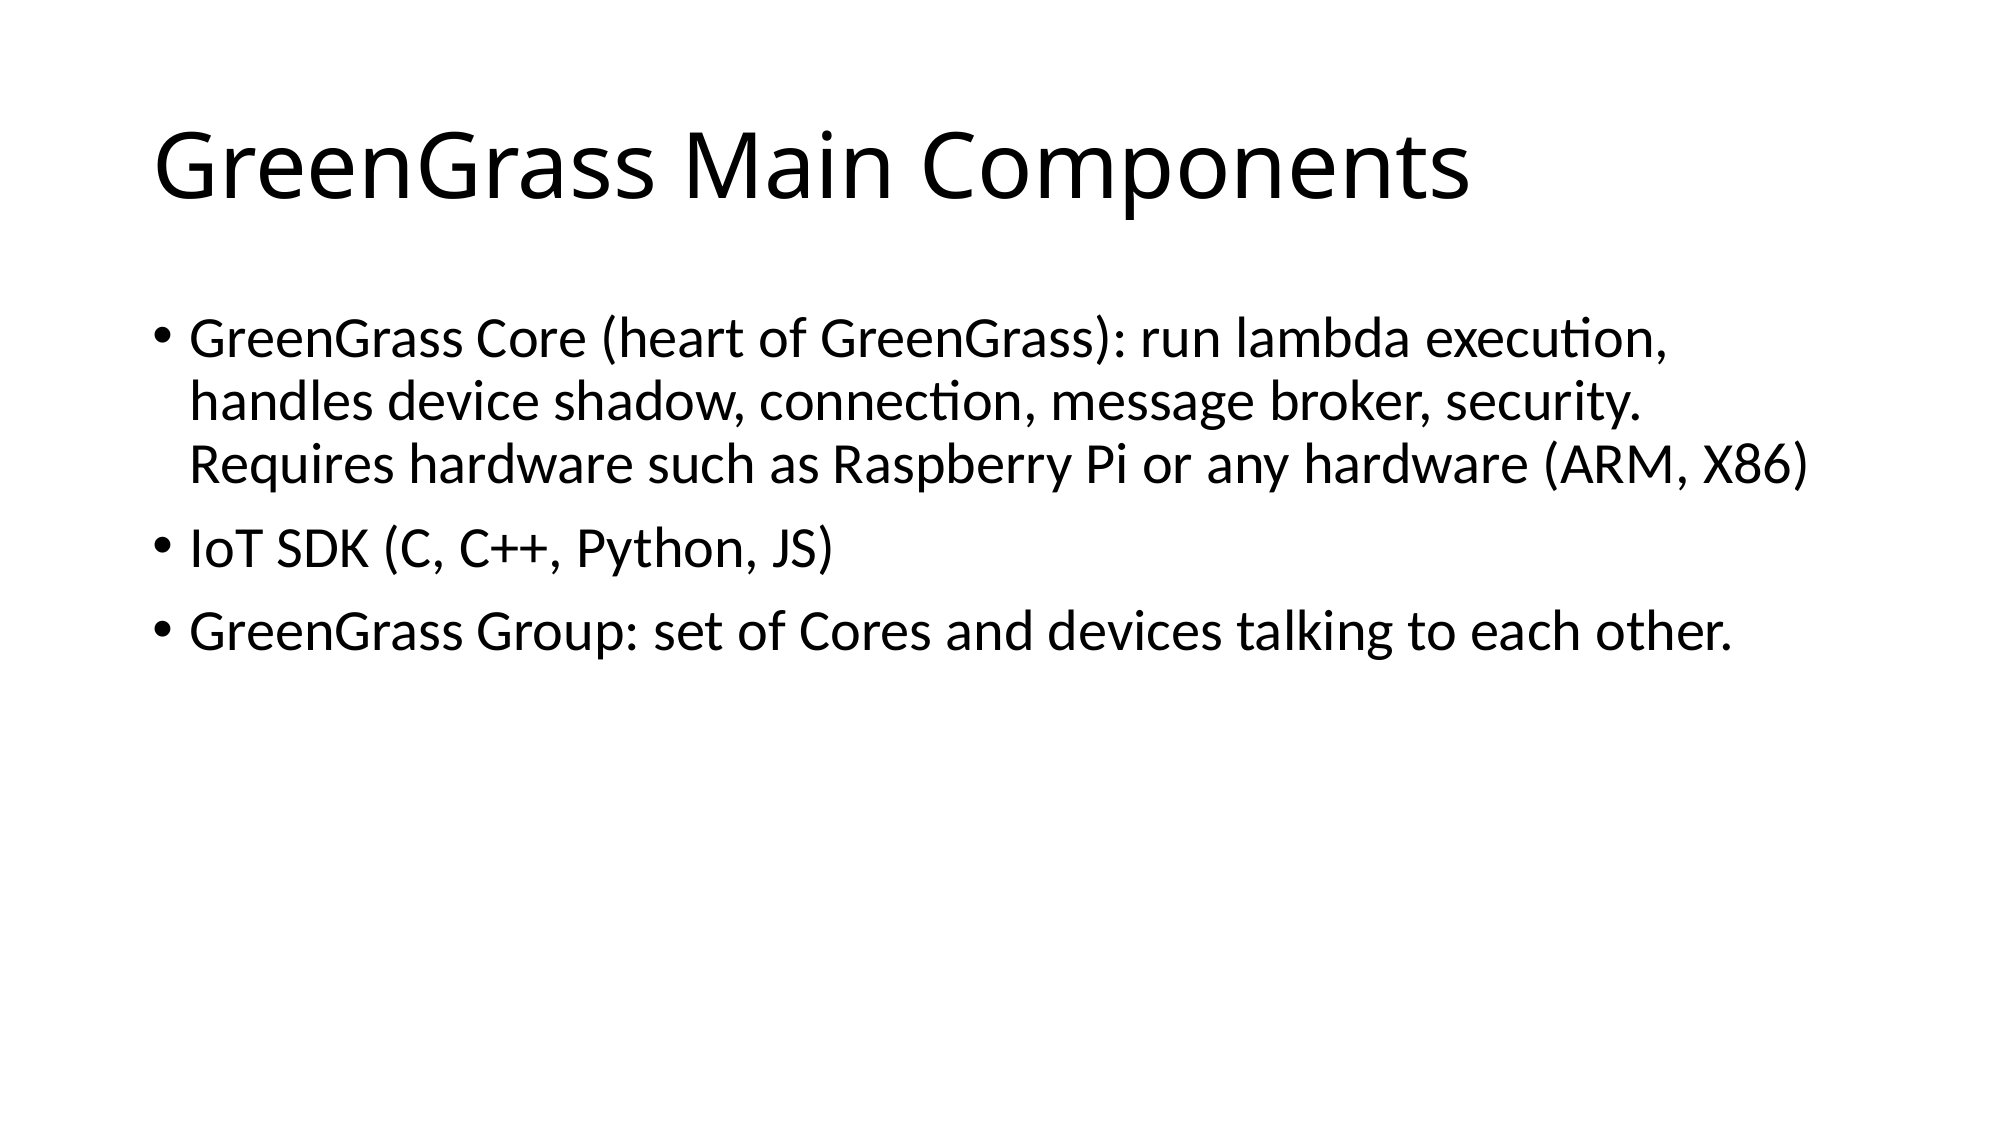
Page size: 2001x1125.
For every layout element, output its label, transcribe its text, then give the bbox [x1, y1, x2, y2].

title GreenGrass Main Components [137, 59, 1863, 278]
list GreenGrass Core (heart of GreenGrass): run lambda execution, handles device shadow, connection, message broker, security. Requires hardware such as Raspberry Pi or any hardware (ARM, X86) IoT SDK (C, C++, Python, JS) GreenGrass Group: set of Cores and devices talking to each other. [137, 299, 1863, 1014]
